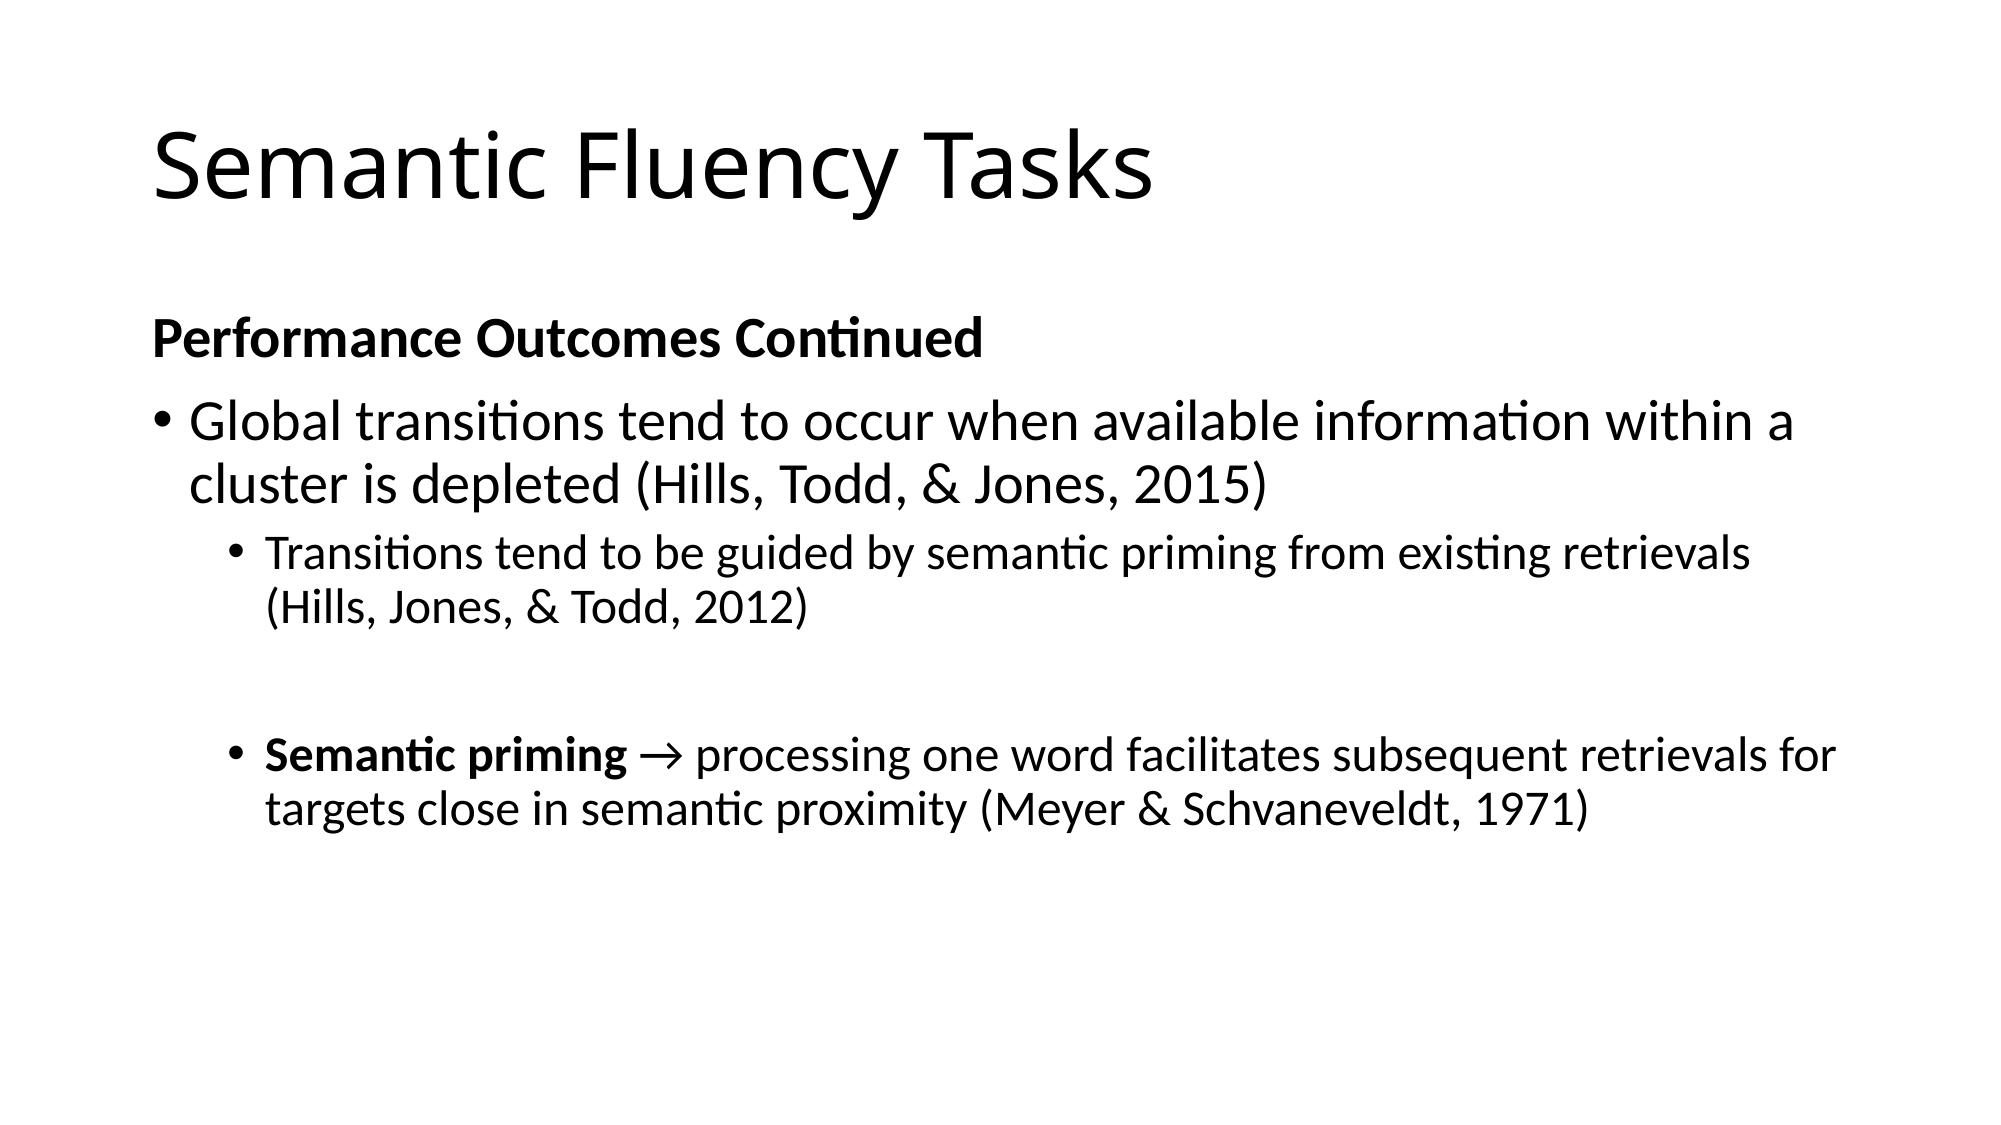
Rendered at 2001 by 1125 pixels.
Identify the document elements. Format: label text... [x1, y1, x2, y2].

list Performance Outcomes Continued Global transitions tend to occur when available information within a cluster is depleted (Hills, Todd, & Jones, 2015) Transitions tend to be guided by semantic priming from existing retrievals (Hills, Jones, & Todd, 2012) Semantic priming → processing one word facilitates subsequent retrievals for targets close in semantic proximity (Meyer & Schvaneveldt, 1971) [137, 299, 1863, 1014]
title Semantic Fluency Tasks [137, 59, 1863, 278]
